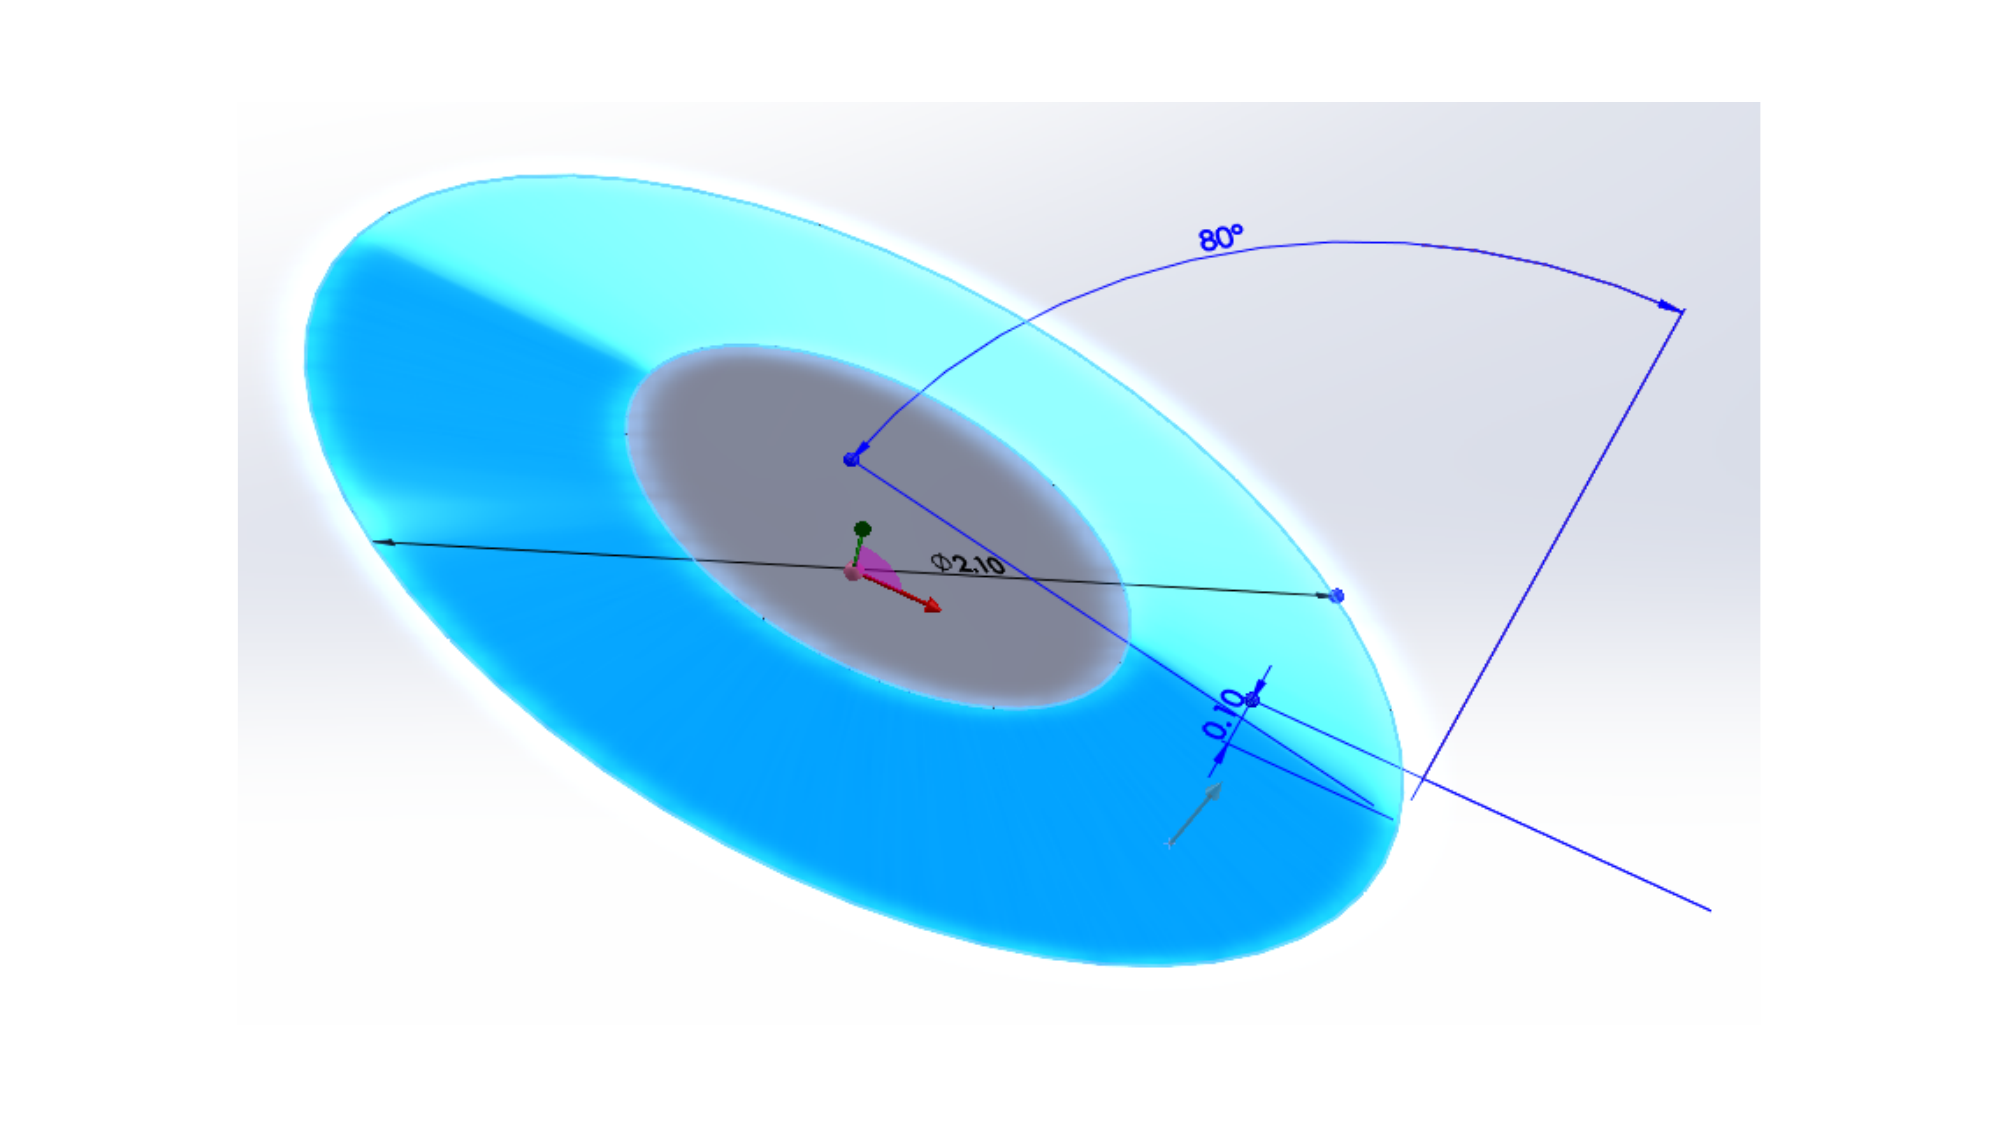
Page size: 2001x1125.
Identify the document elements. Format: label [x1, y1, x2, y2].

picture [237, 102, 1761, 1025]
